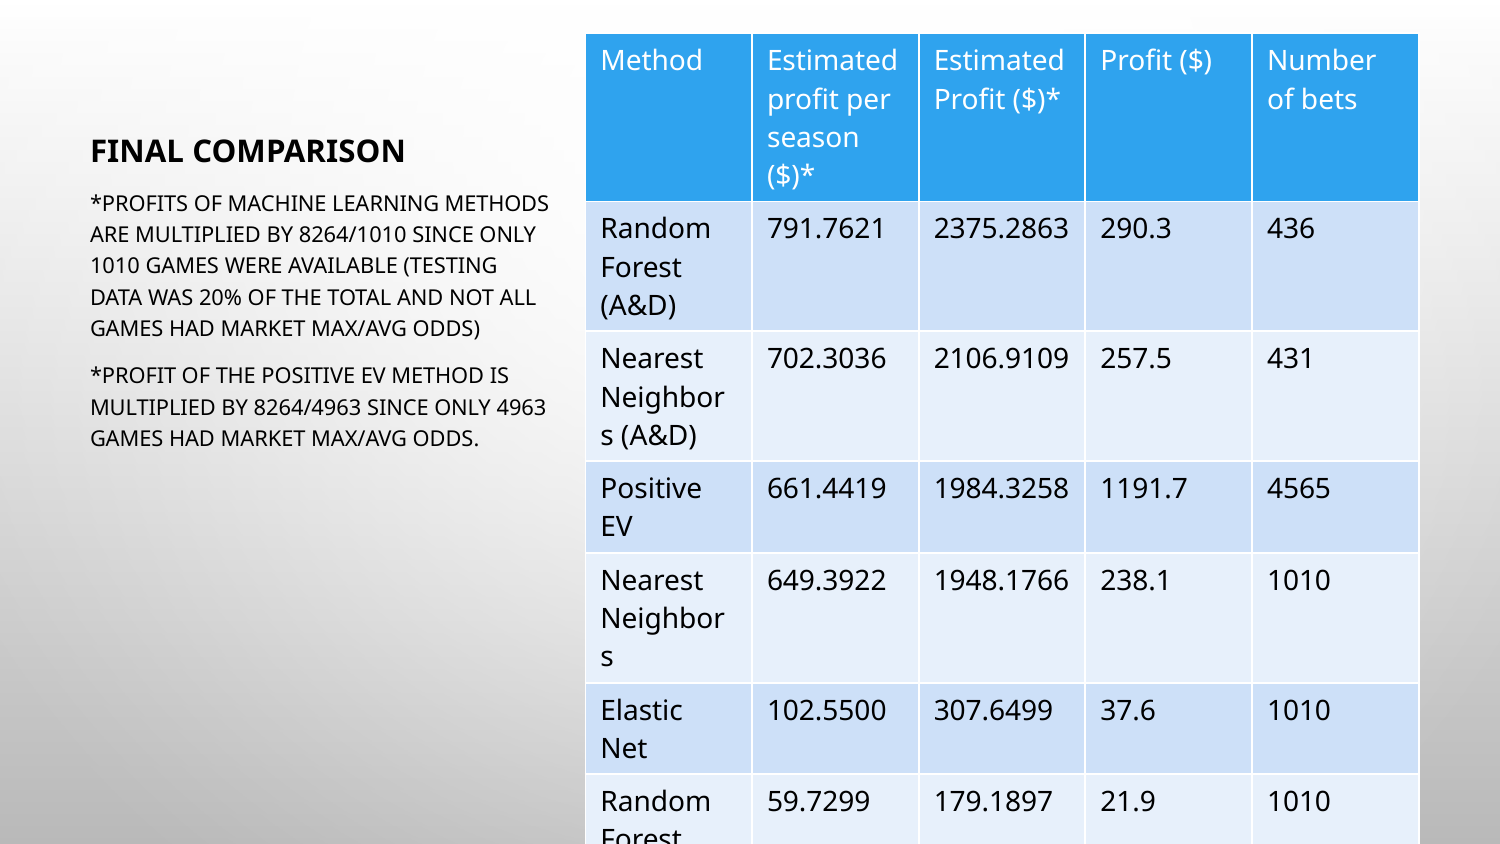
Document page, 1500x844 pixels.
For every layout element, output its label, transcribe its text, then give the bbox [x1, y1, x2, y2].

table_cell 59.7299 [753, 775, 918, 844]
table_cell Elastic Net [586, 684, 751, 773]
list *profits of machine learning methods are multiplied by 8264/1010 since only 1010 games were available (testing data was 20% of the total and not all games had market max/avg odds) *profit of the positive ev method is multiplied by 8264/4963 since only 4963 games had market max/avg odds. [75, 176, 569, 754]
table_cell 21.9 [1086, 775, 1251, 844]
table_cell 791.7621 [753, 202, 918, 330]
table_header Number of bets [1253, 34, 1418, 201]
table_cell 1948.1766 [920, 554, 1084, 682]
table_cell 238.1 [1086, 554, 1251, 682]
table_cell 1984.3258 [920, 462, 1084, 552]
title Final comparison [75, 33, 569, 176]
table_header Method [586, 34, 751, 201]
table_cell Nearest Neighbors [586, 554, 751, 682]
table_cell 661.4419 [753, 462, 918, 552]
table_cell Random Forest [586, 775, 751, 844]
table_cell Nearest Neighbors (A&D) [586, 332, 751, 460]
table_cell 1191.7 [1086, 462, 1251, 552]
table_header Profit ($) [1086, 34, 1251, 201]
table_cell 702.3036 [753, 332, 918, 460]
table_cell 102.5500 [753, 684, 918, 773]
table_cell 4565 [1253, 462, 1418, 552]
table_cell 2106.9109 [920, 332, 1084, 460]
table_cell 307.6499 [920, 684, 1084, 773]
table_cell 2375.2863 [920, 202, 1084, 330]
table_cell 431 [1253, 332, 1418, 460]
picture [0, 0, 1500, 844]
table_cell 649.3922 [753, 554, 918, 682]
table_cell 1010 [1253, 554, 1418, 682]
table_cell 290.3 [1086, 202, 1251, 330]
table_cell 436 [1253, 202, 1418, 330]
table_header Estimated profit per season ($)* [753, 34, 918, 201]
table_cell 37.6 [1086, 684, 1251, 773]
table_cell 1010 [1253, 775, 1418, 844]
table_cell Random Forest (A&D) [586, 202, 751, 330]
table_header Estimated Profit ($)* [920, 34, 1084, 201]
table_cell 1010 [1253, 684, 1418, 773]
table_cell 179.1897 [920, 775, 1084, 844]
table_cell 257.5 [1086, 332, 1251, 460]
table_cell Positive EV [586, 462, 751, 552]
